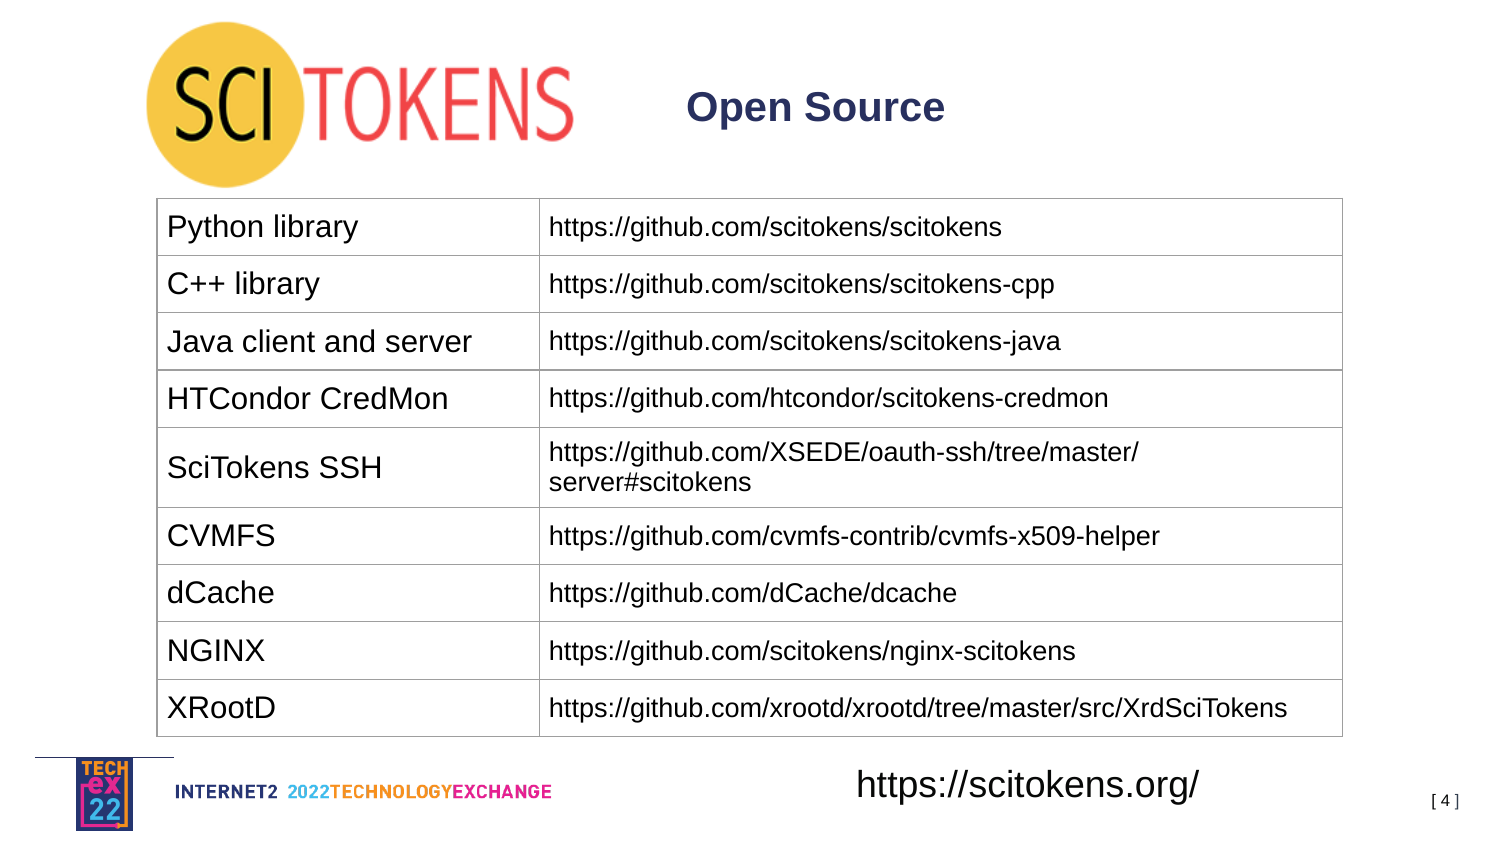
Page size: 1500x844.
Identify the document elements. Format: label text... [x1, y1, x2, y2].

table_cell dCache [158, 565, 539, 621]
picture [91, 0, 632, 211]
picture [174, 781, 552, 802]
table_header https://github.com/scitokens/scitokens [540, 199, 1342, 255]
table_cell https://github.com/htcondor/scitokens-credmon [540, 371, 1342, 427]
table_cell https://github.com/scitokens/scitokens-java [540, 313, 1342, 369]
text_box https://scitokens.org/ [652, 753, 1403, 813]
table_cell HTCondor CredMon [158, 371, 539, 427]
table_cell https://github.com/scitokens/nginx-scitokens [540, 622, 1342, 679]
table_cell https://github.com/scitokens/scitokens-cpp [540, 256, 1342, 312]
table_cell https://github.com/dCache/dcache [540, 565, 1342, 621]
table_cell NGINX [158, 622, 539, 679]
table_cell CVMFS [158, 508, 539, 564]
table_header Python library [158, 219, 539, 255]
table_cell https://github.com/xrootd/xrootd/tree/master/src/XrdSciTokens [540, 680, 1342, 736]
table_cell https://github.com/XSEDE/oauth-ssh/tree/master/server#scitokens [540, 428, 1342, 507]
table_cell Java client and server [158, 313, 539, 369]
table_cell C++ library [158, 256, 539, 312]
picture [76, 758, 133, 831]
title Open Source [685, 75, 1366, 134]
table_cell XRootD [158, 680, 539, 736]
table_cell SciTokens SSH [158, 428, 539, 507]
table_cell https://github.com/cvmfs-contrib/cvmfs-x509-helper [540, 508, 1342, 564]
